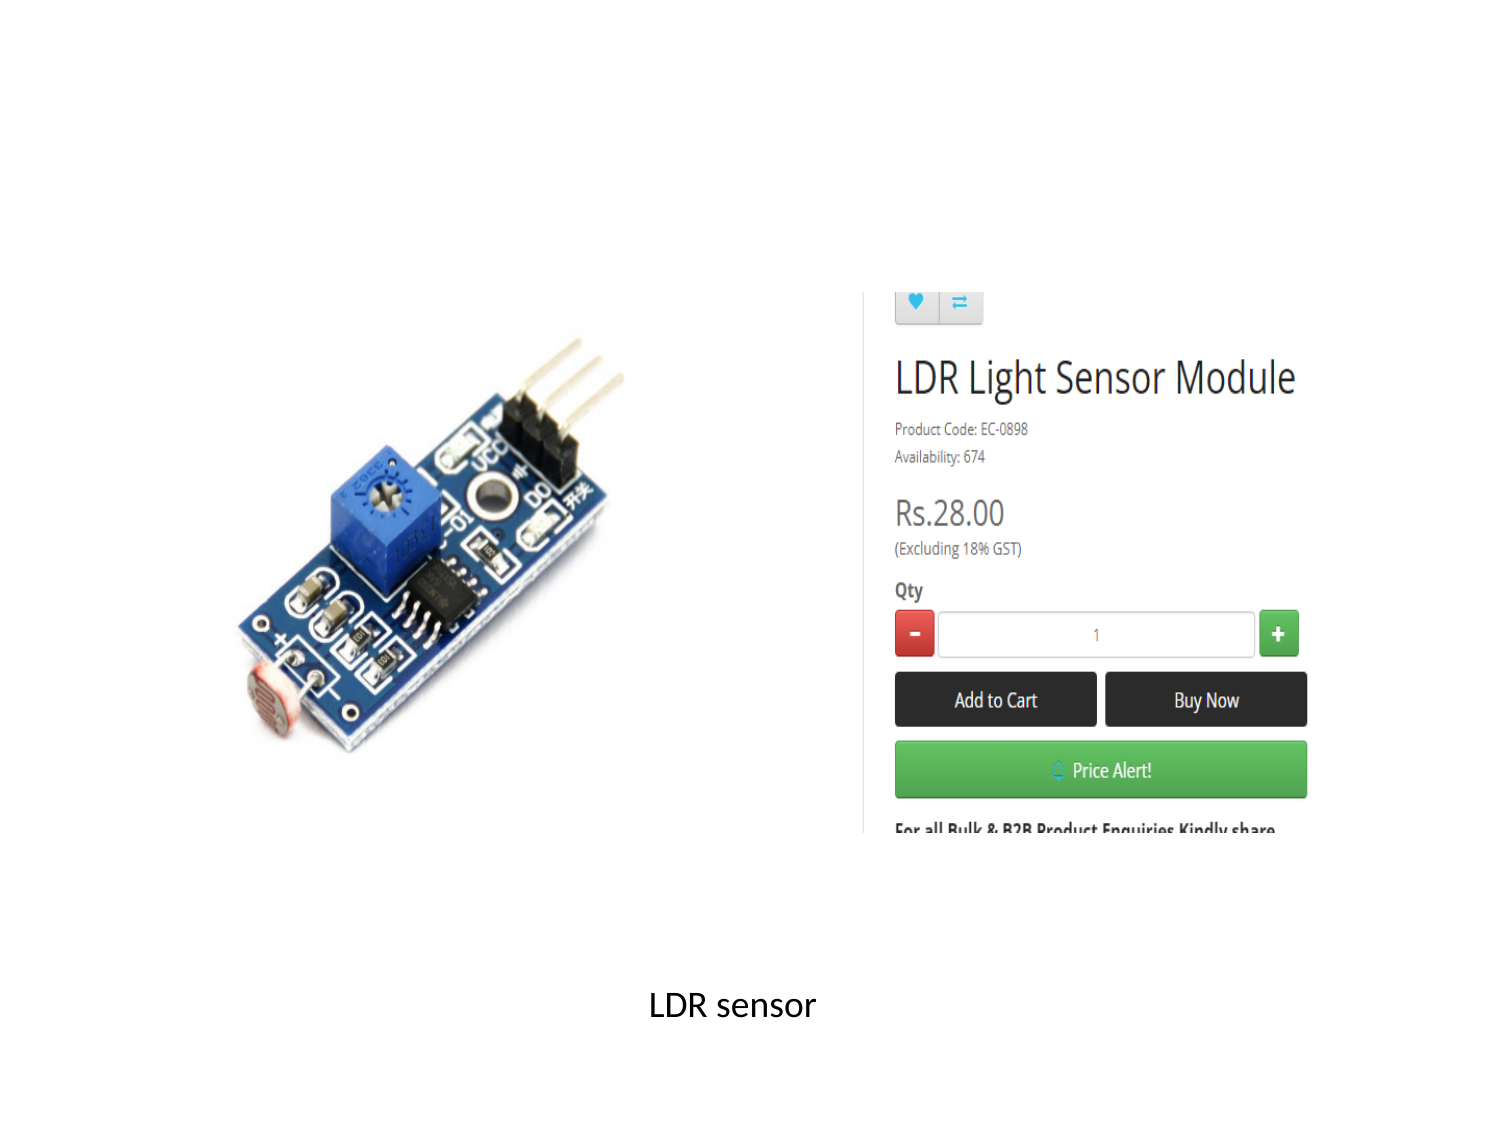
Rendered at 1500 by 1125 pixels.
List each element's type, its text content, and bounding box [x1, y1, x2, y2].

picture [187, 292, 1325, 833]
text_box LDR sensor [634, 972, 832, 1033]
